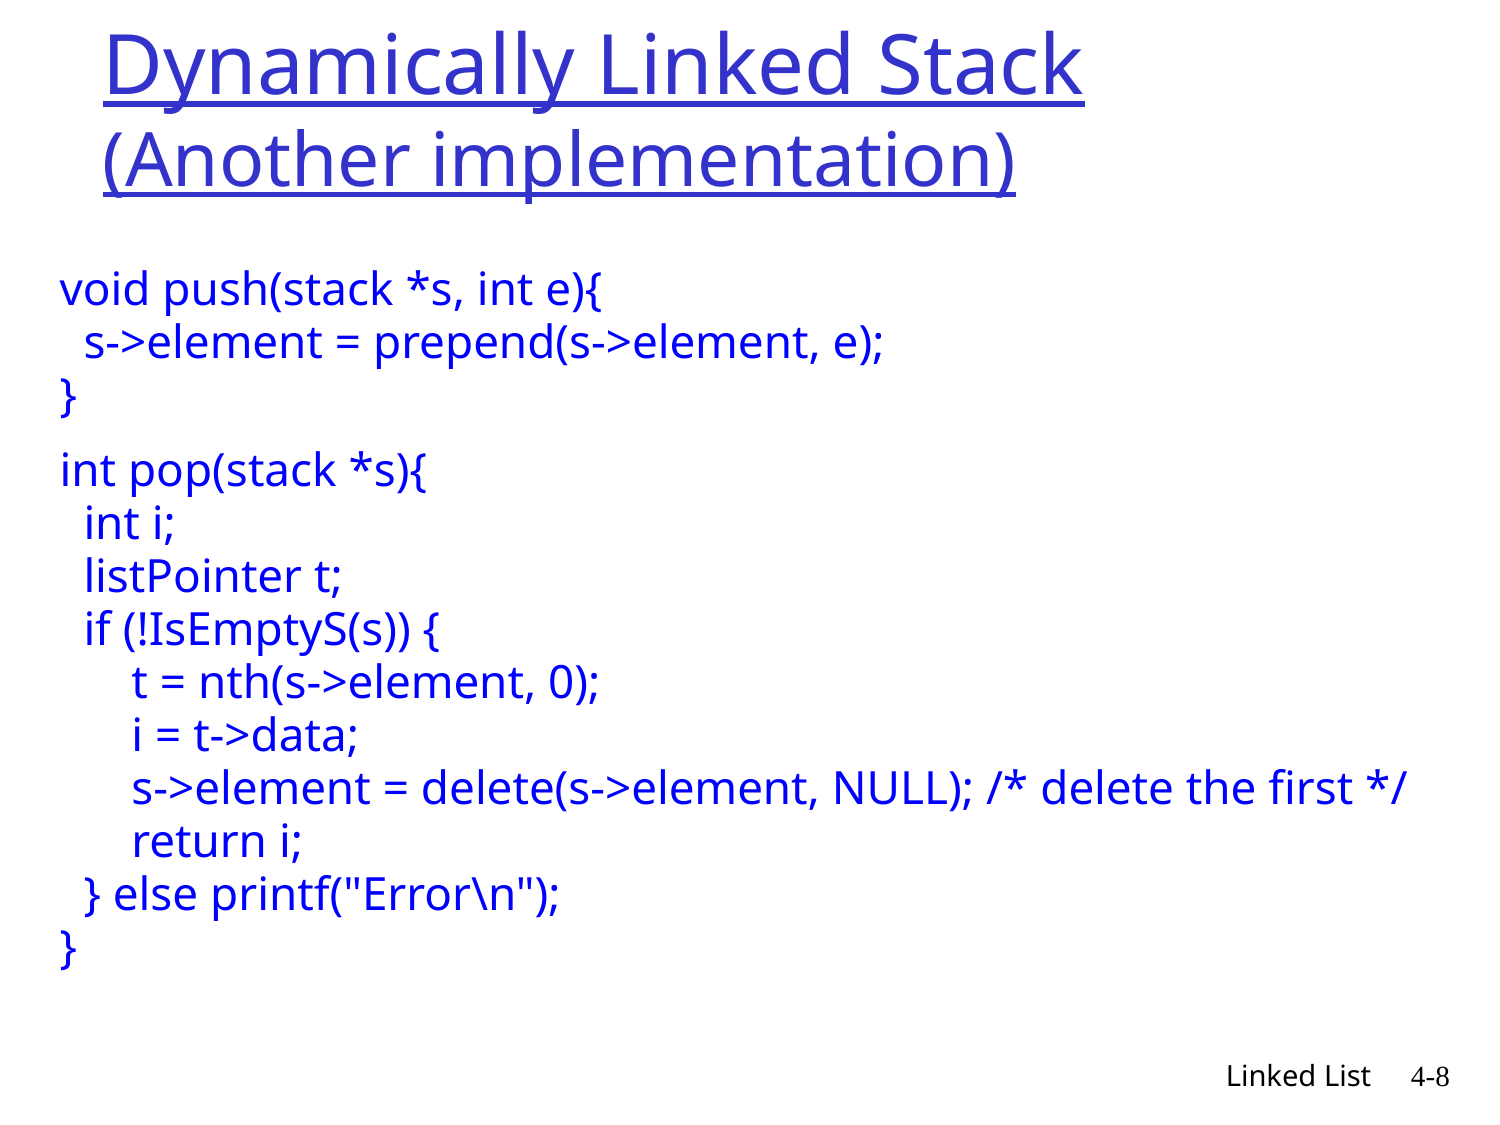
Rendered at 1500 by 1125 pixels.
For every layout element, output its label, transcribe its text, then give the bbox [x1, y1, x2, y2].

slide_number 4-8 [1362, 1049, 1466, 1125]
footer Linked List [911, 1049, 1362, 1125]
list void push(stack *s, int e){ s->element = prepend(s->element, e); } int pop(stack *s){ int i; listPointer t; if (!IsEmptyS(s)) { t = nth(s->element, 0); i = t->data; s->element = delete(s->element, NULL); /* delete the first */ return i; } else printf("Error\n"); } [44, 262, 1479, 1000]
title Dynamically Linked Stack (Another implementation) [87, 37, 1363, 175]
